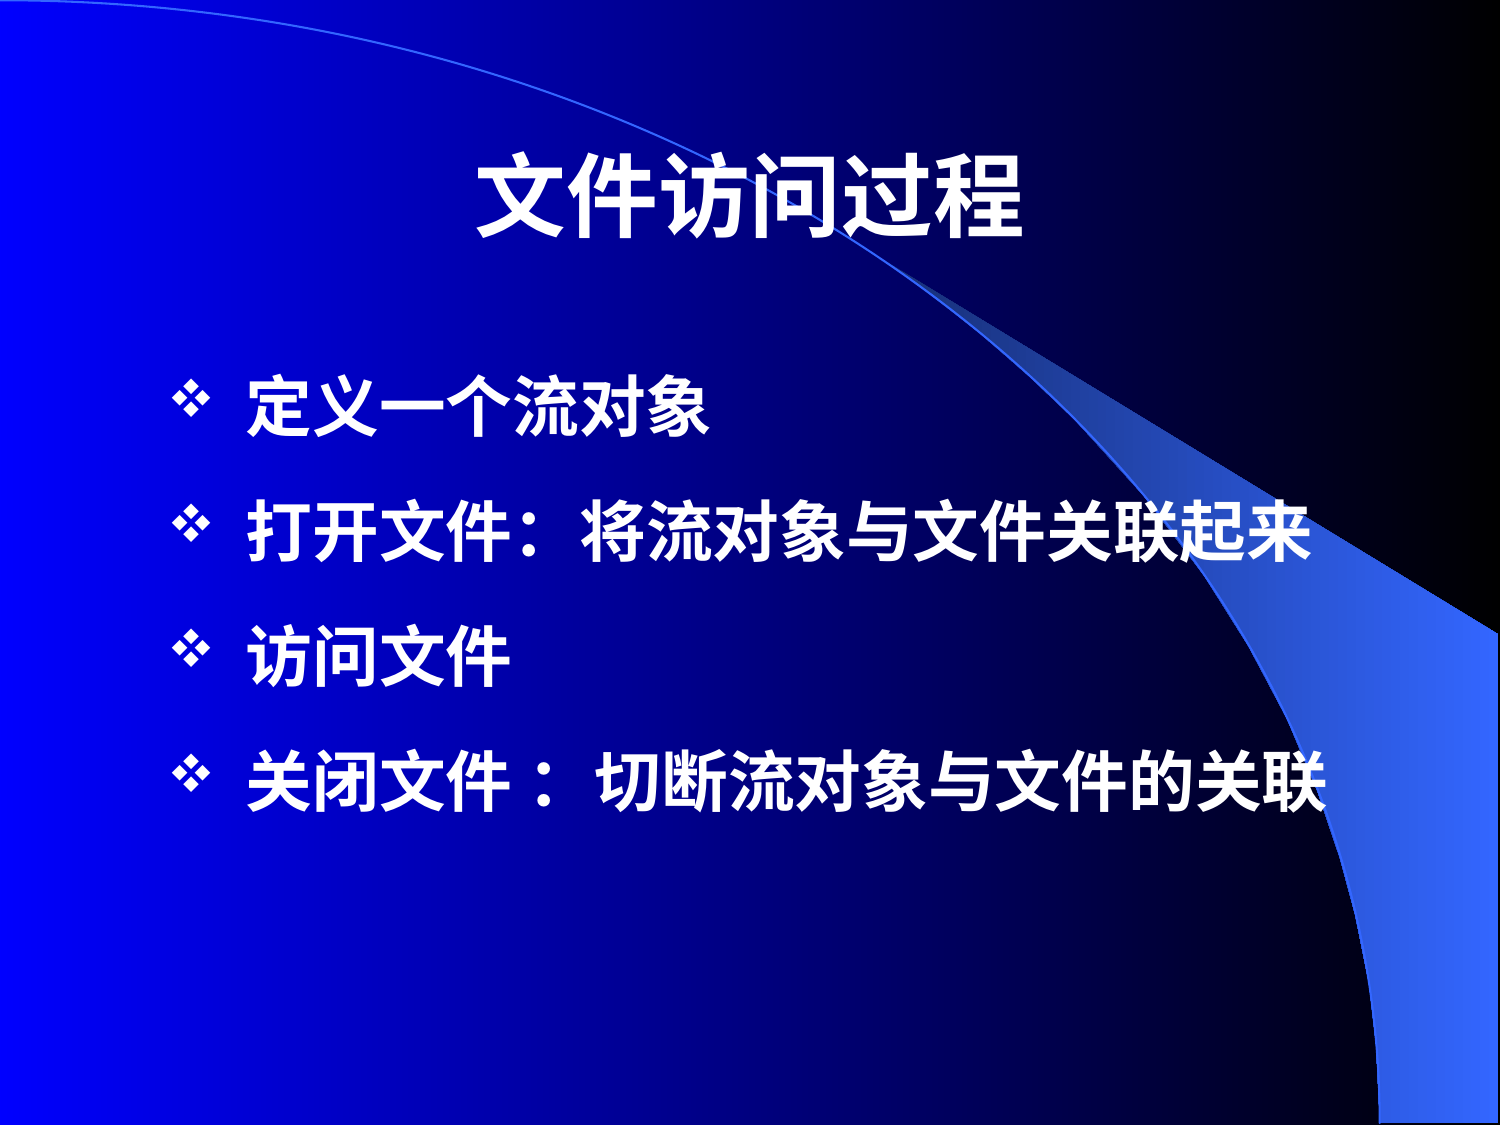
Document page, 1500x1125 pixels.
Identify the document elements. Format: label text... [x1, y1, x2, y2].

list 定义一个流对象 打开文件：将流对象与文件关联起来 访问文件 关闭文件 ：切断流对象与文件的关联 [152, 324, 1388, 1001]
title 文件访问过程 [112, 99, 1388, 288]
